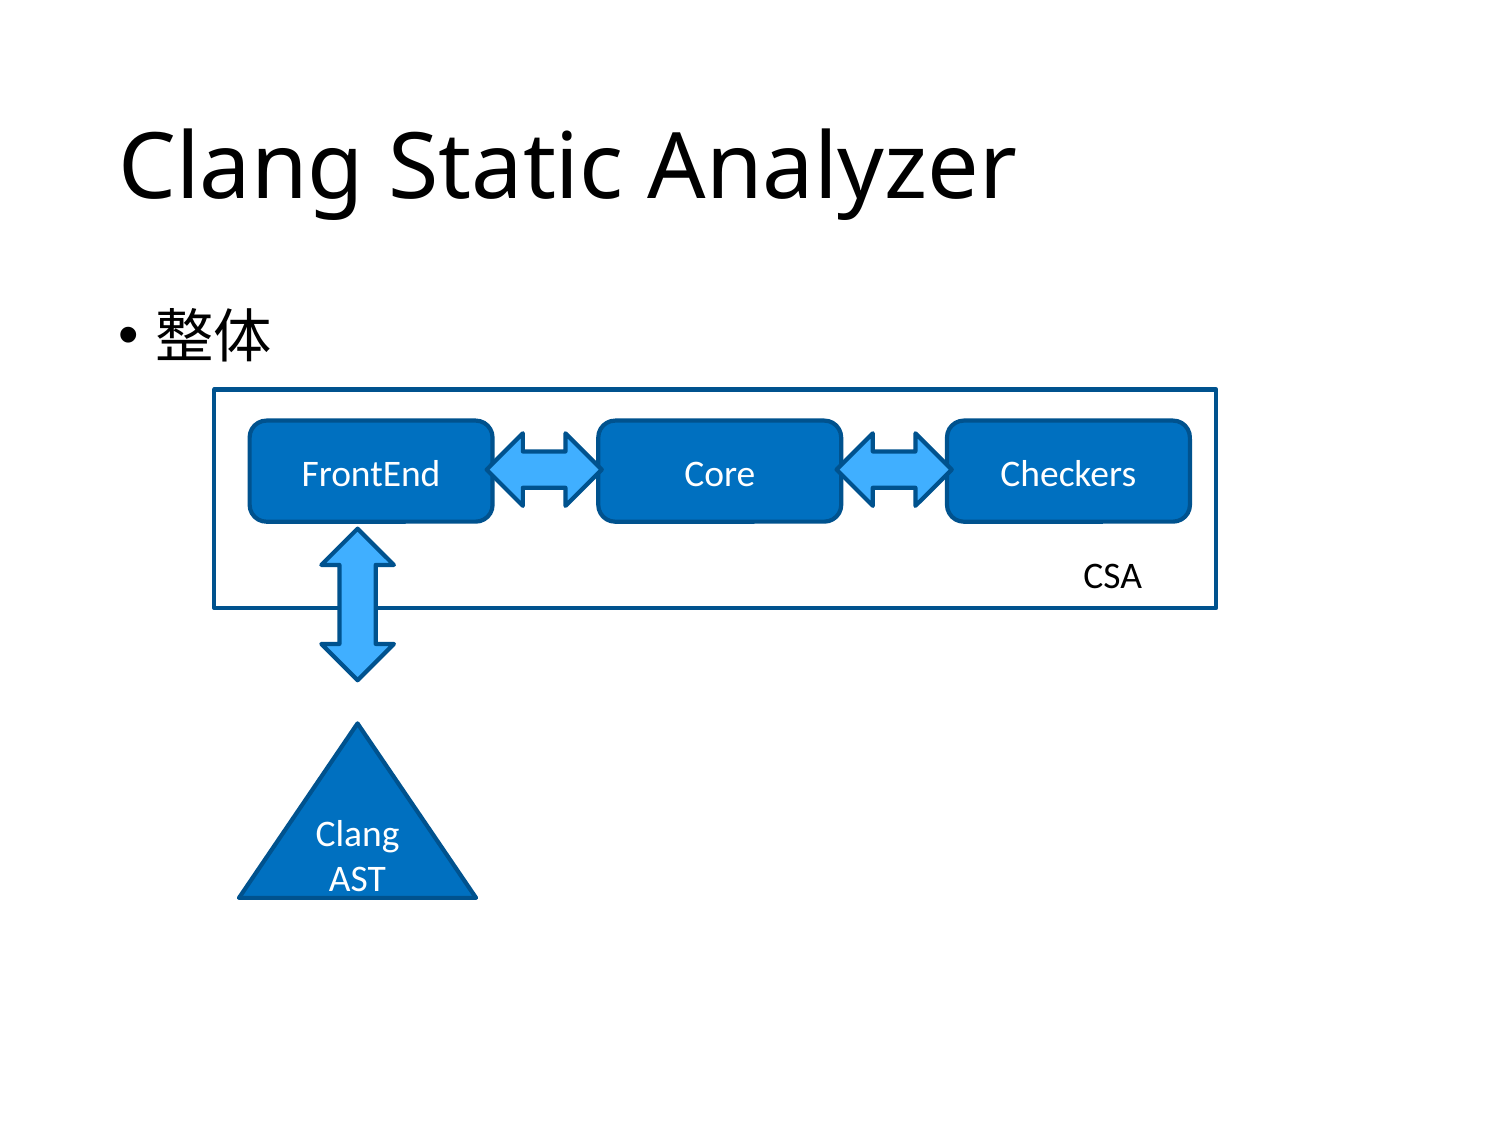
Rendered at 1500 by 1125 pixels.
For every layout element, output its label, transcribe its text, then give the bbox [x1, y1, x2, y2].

text_box Checkers [944, 418, 1193, 524]
text_box CSA [1068, 543, 1212, 604]
text_box [484, 431, 604, 508]
text_box FrontEnd [247, 418, 495, 524]
text_box Clang AST [237, 721, 478, 900]
text_box Core [596, 418, 844, 524]
text_box [319, 526, 396, 683]
text_box [834, 431, 954, 508]
title Clang Static Analyzer [103, 59, 1397, 278]
list 整体 [103, 299, 1397, 1014]
